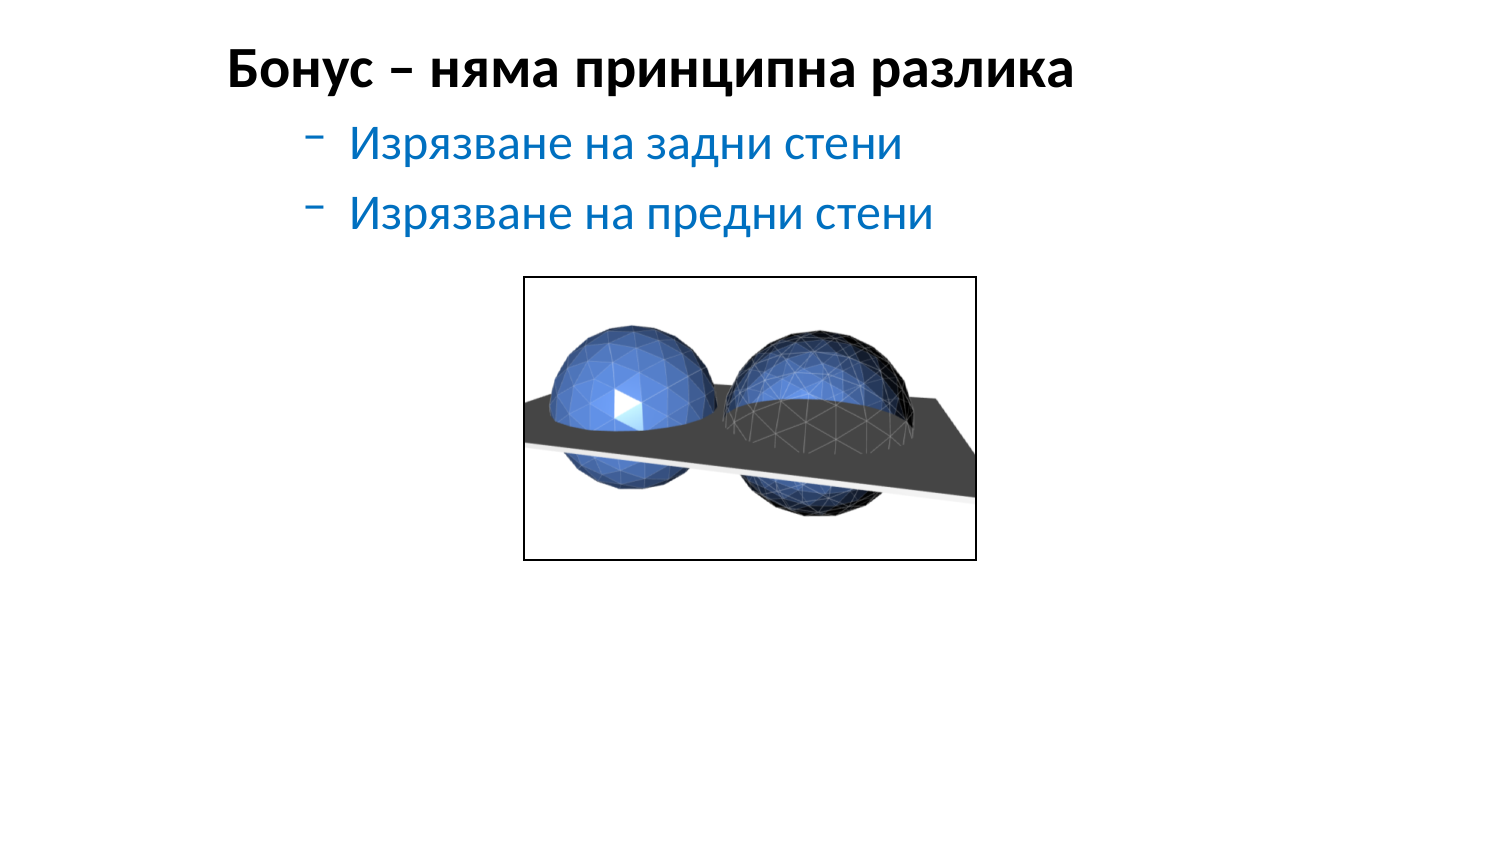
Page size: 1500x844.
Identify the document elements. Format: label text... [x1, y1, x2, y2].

list Бонус – няма принципна разлика Изрязване на задни стени Изрязване на предни стени [212, 21, 1500, 797]
picture [524, 277, 976, 560]
